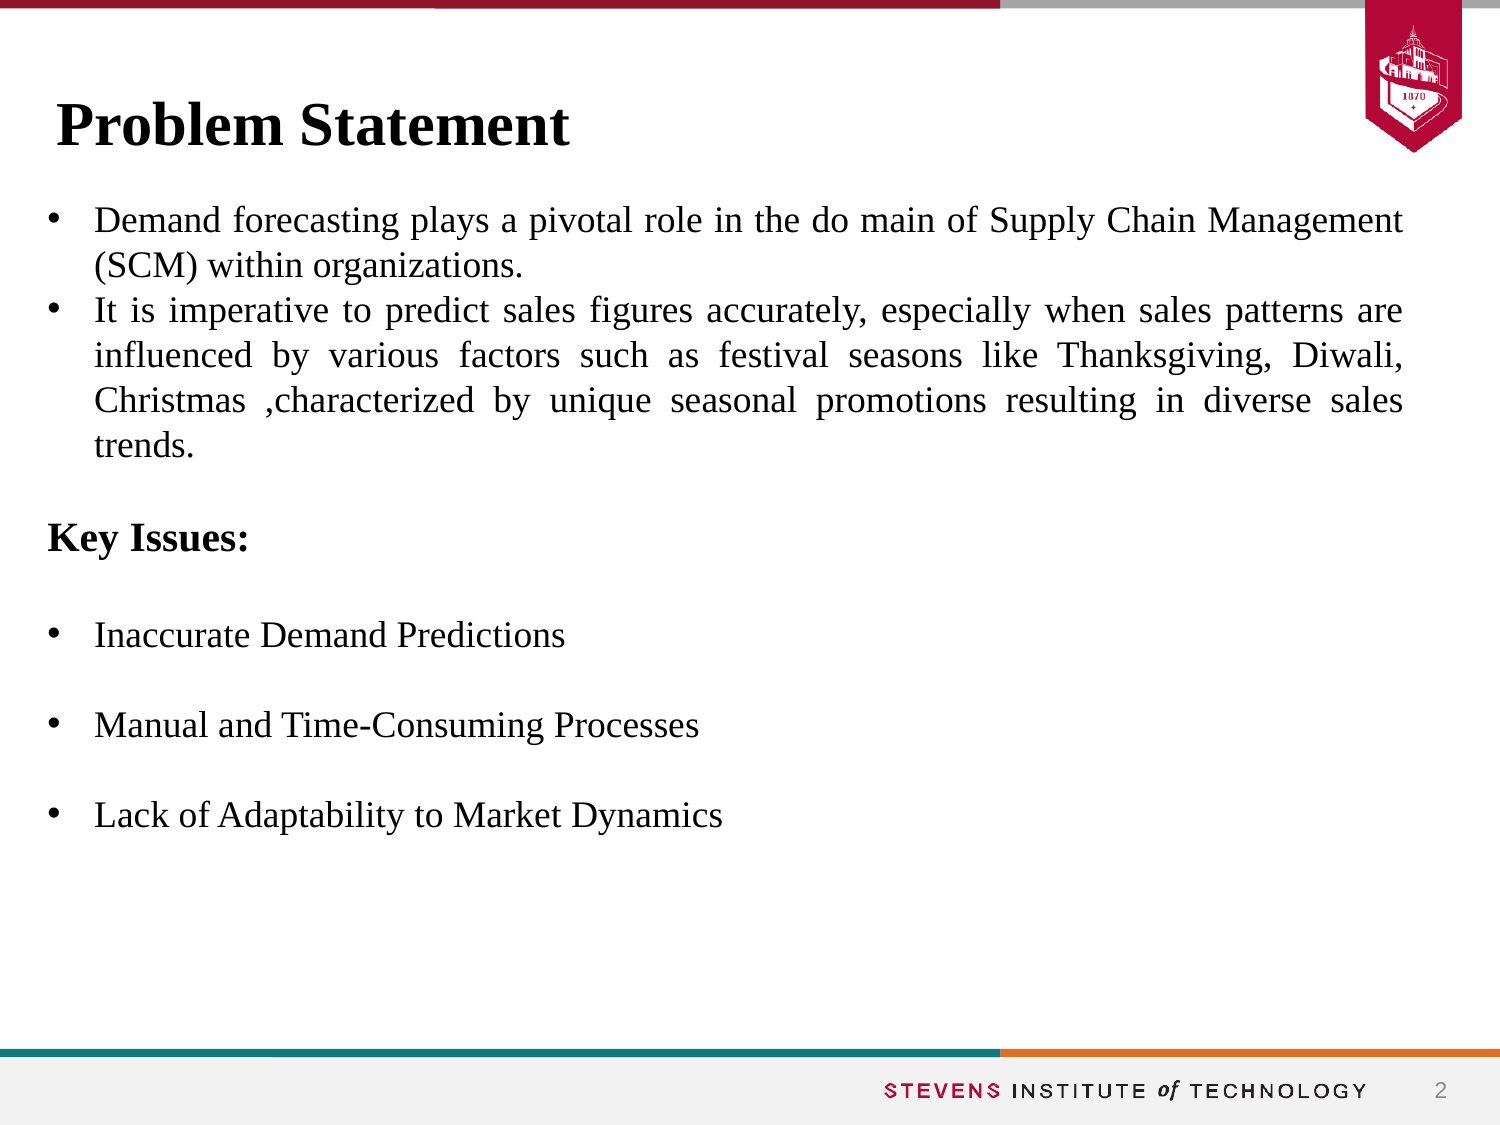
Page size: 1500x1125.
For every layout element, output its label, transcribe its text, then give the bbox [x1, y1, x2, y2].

picture [1013, 1080, 1366, 1101]
title Problem Statement [54, 62, 700, 187]
text_box Demand forecasting plays a pivotal role in the do main of Supply Chain Management (SCM) within organizations. It is imperative to predict sales figures accurately, especially when sales patterns are influenced by various factors such as festival seasons like Thanksgiving, Diwali, Christmas ,characterized by unique seasonal promotions resulting in diverse sales trends. Key Issues: Inaccurate Demand Predictions Manual and Time-Consuming Processes Lack of Adaptability to Market Dynamics [32, 187, 1420, 883]
picture [1365, 0, 1462, 153]
slide_number 2 [1422, 1076, 1463, 1125]
